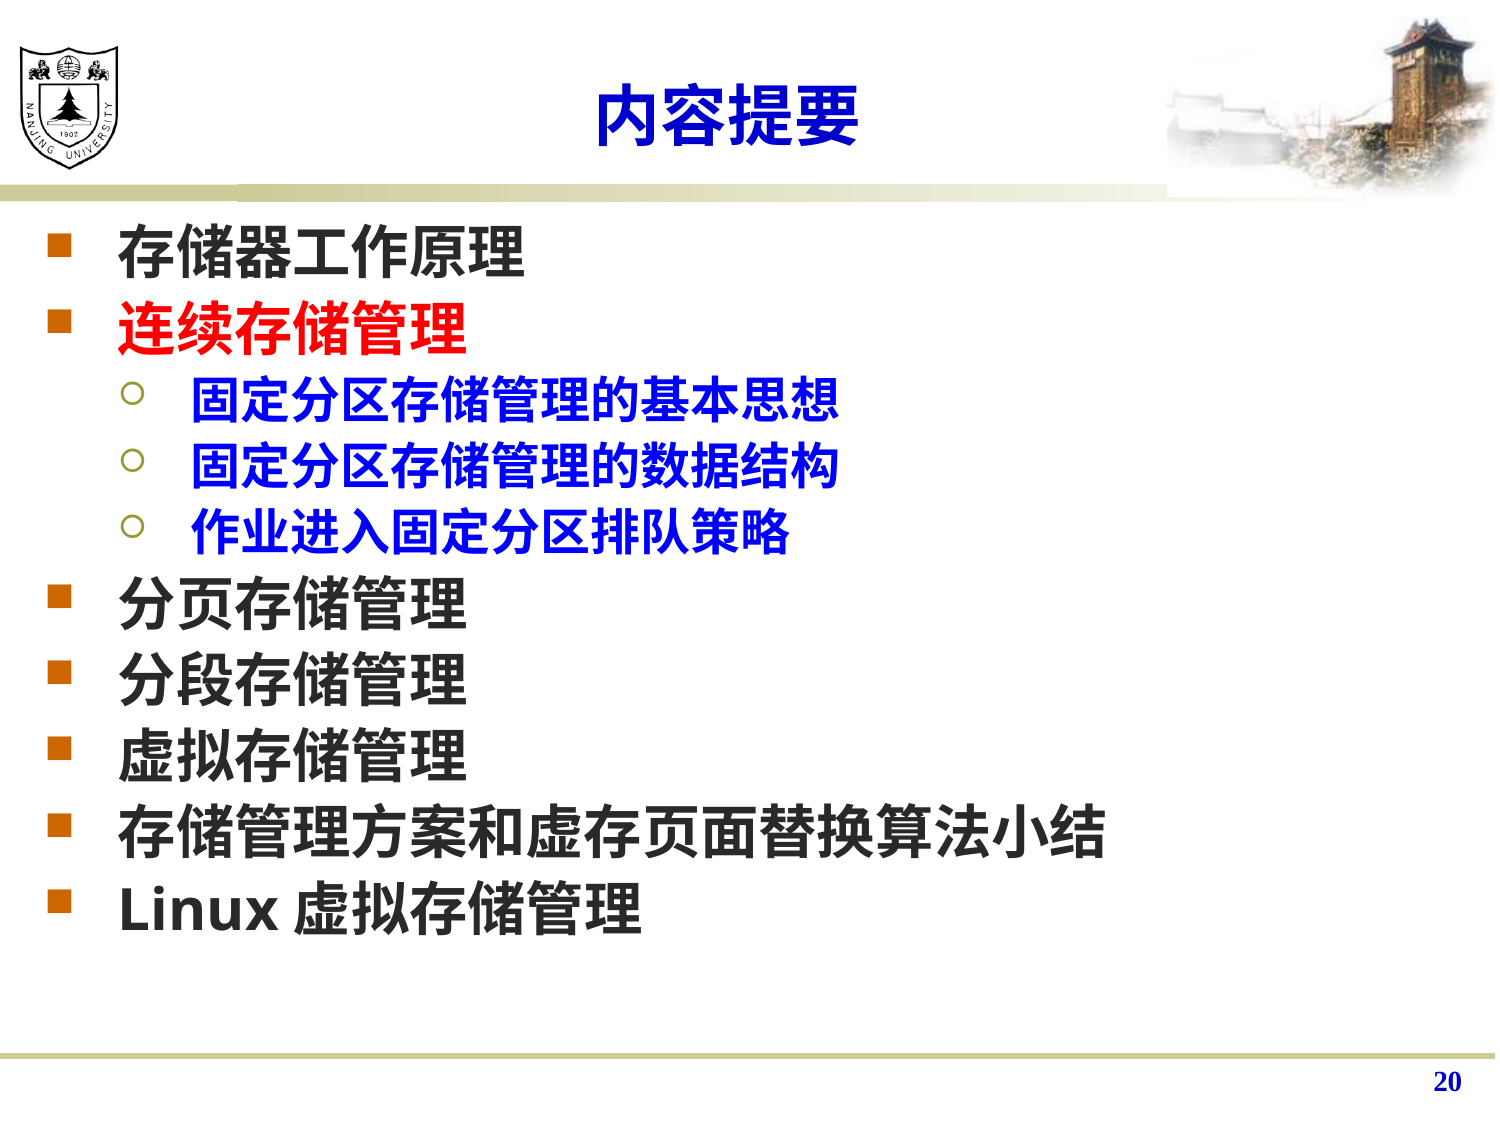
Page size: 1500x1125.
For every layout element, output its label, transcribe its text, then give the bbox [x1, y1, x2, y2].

picture [1167, 16, 1495, 197]
picture [0, 1053, 1495, 1059]
slide_number 20 [1399, 1054, 1496, 1125]
list 存储器工作原理 连续存储管理 固定分区存储管理的基本思想 固定分区存储管理的数据结构 作业进入固定分区排队策略 分页存储管理 分段存储管理 虚拟存储管理 存储管理方案和虚存页面替换算法小结 Linux虚拟存储管理 [29, 208, 1493, 976]
picture [14, 42, 124, 173]
title 内容提要 [123, 66, 1331, 161]
